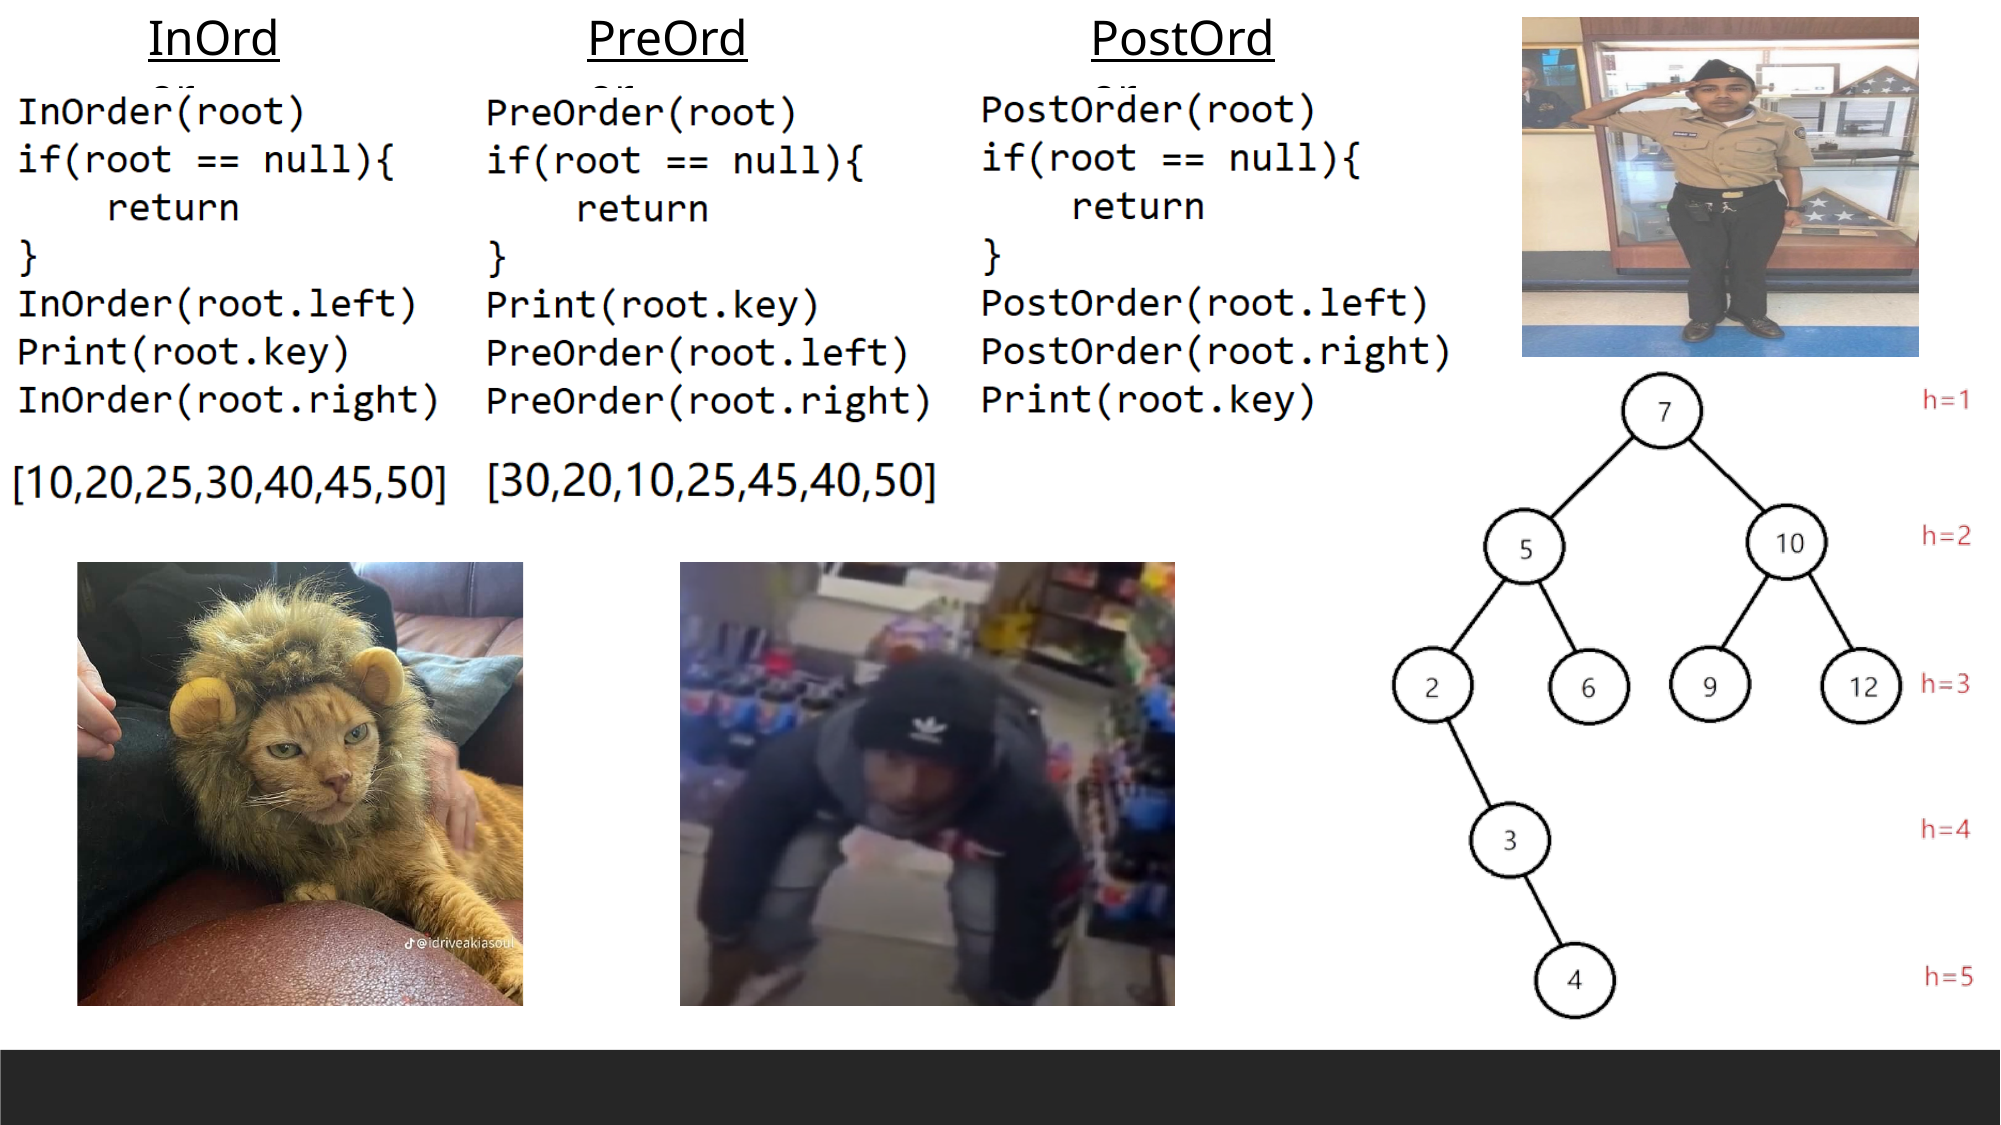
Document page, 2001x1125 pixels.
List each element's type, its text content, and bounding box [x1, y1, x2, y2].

text_box PostOrder [1076, 0, 1302, 84]
picture [476, 87, 934, 435]
picture [76, 561, 524, 1006]
text_box InOrder [133, 0, 317, 84]
picture [476, 448, 944, 517]
picture [6, 87, 443, 435]
picture [680, 561, 1176, 1006]
picture [974, 17, 2000, 1026]
text_box PreOrder [572, 0, 788, 84]
picture [6, 448, 455, 517]
